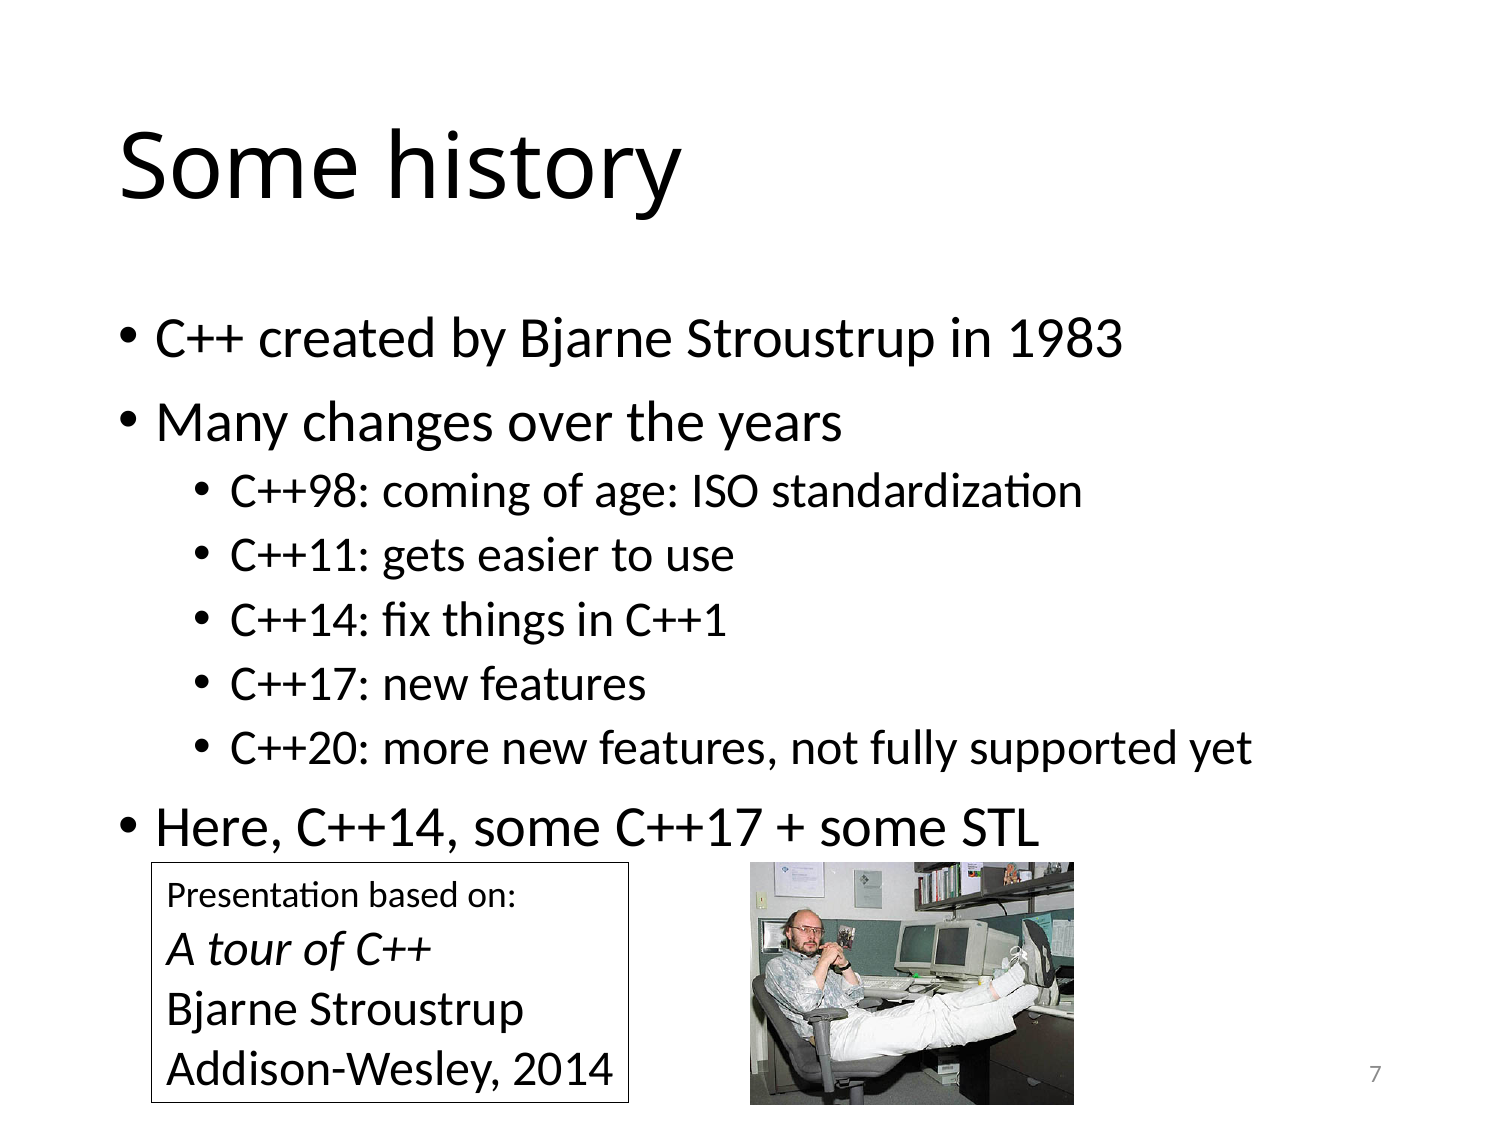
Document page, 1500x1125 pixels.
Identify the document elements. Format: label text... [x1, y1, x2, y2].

list C++ created by Bjarne Stroustrup in 1983 Many changes over the years C++98: coming of age: ISO standardization C++11: gets easier to use C++14: fix things in C++1 C++17: new features C++20: more new features, not fully supported yet Here, C++14, some C++17 + some STL [103, 299, 1397, 1014]
slide_number 7 [1074, 1042, 1397, 1103]
title Some history [103, 59, 1397, 278]
picture [749, 862, 1074, 1105]
text_box Presentation based on: A tour of C++ Bjarne Stroustrup Addison-Wesley, 2014 [151, 862, 629, 1103]
